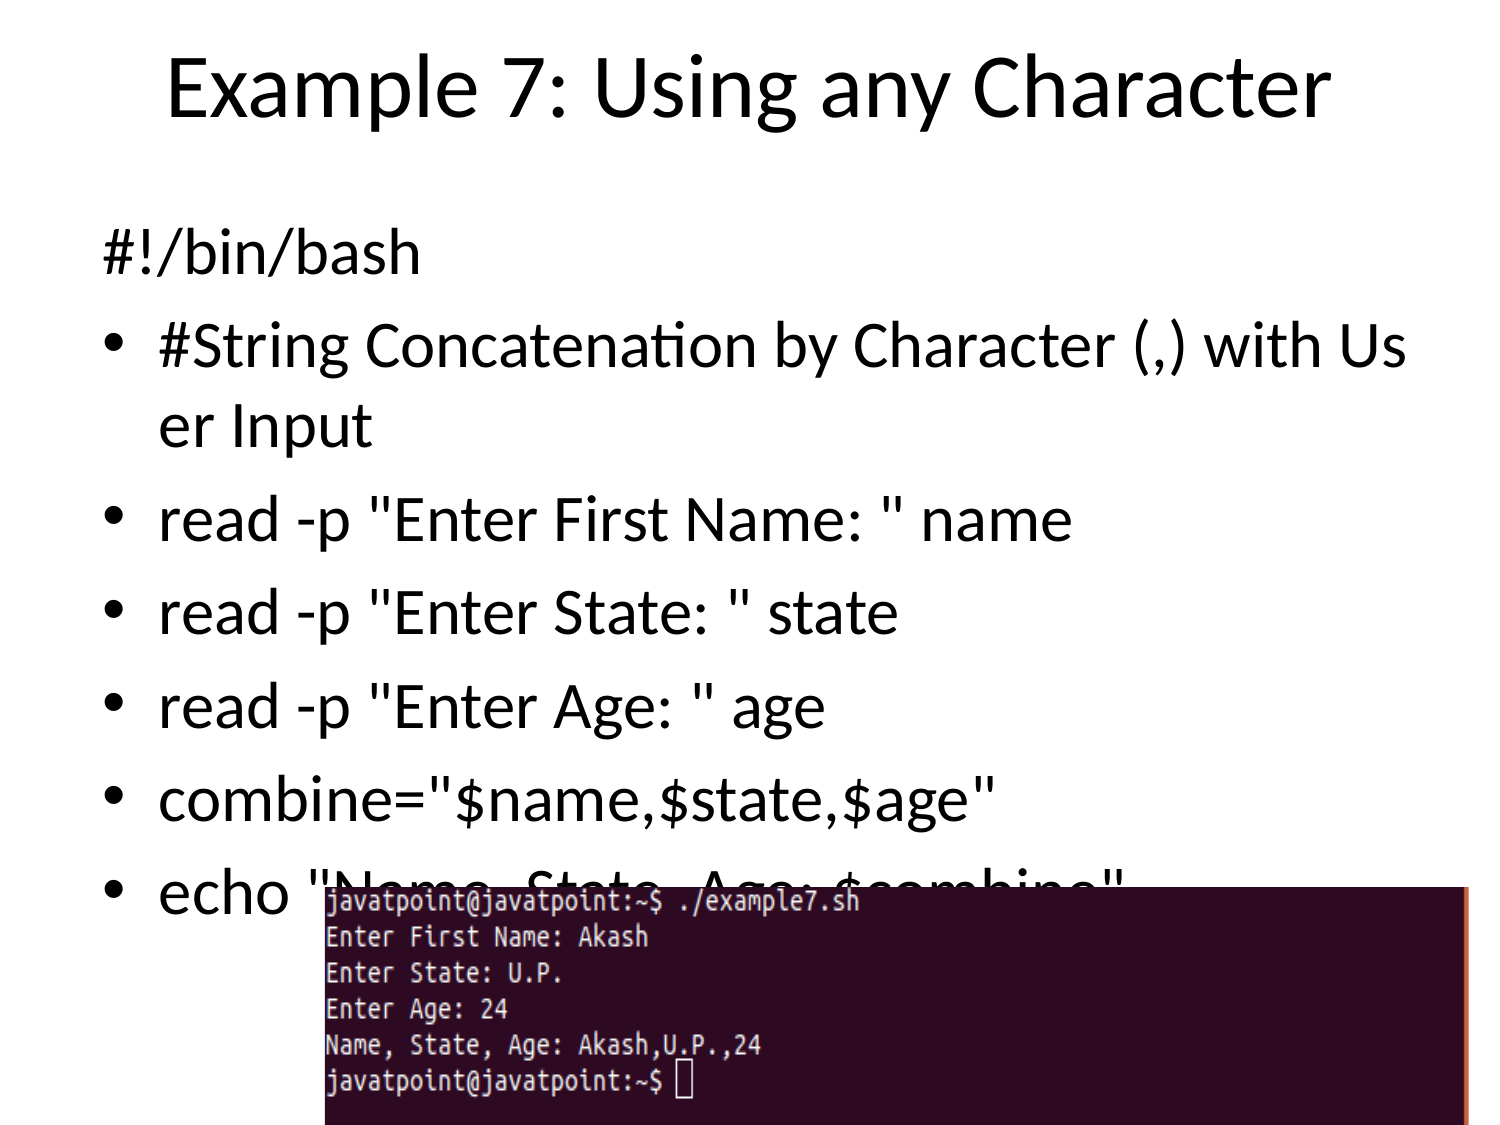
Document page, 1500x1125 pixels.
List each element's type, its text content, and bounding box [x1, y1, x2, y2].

list #!/bin/bash #String Concatenation by Character (,) with User Input read -p "Enter First Name: " name read -p "Enter State: " state read -p "Enter Age: " age combine="$name,$state,$age" echo "Name, State, Age: $combine" [87, 200, 1438, 943]
title Example 7: Using any Character [75, 0, 1425, 175]
picture [324, 887, 1469, 1125]
